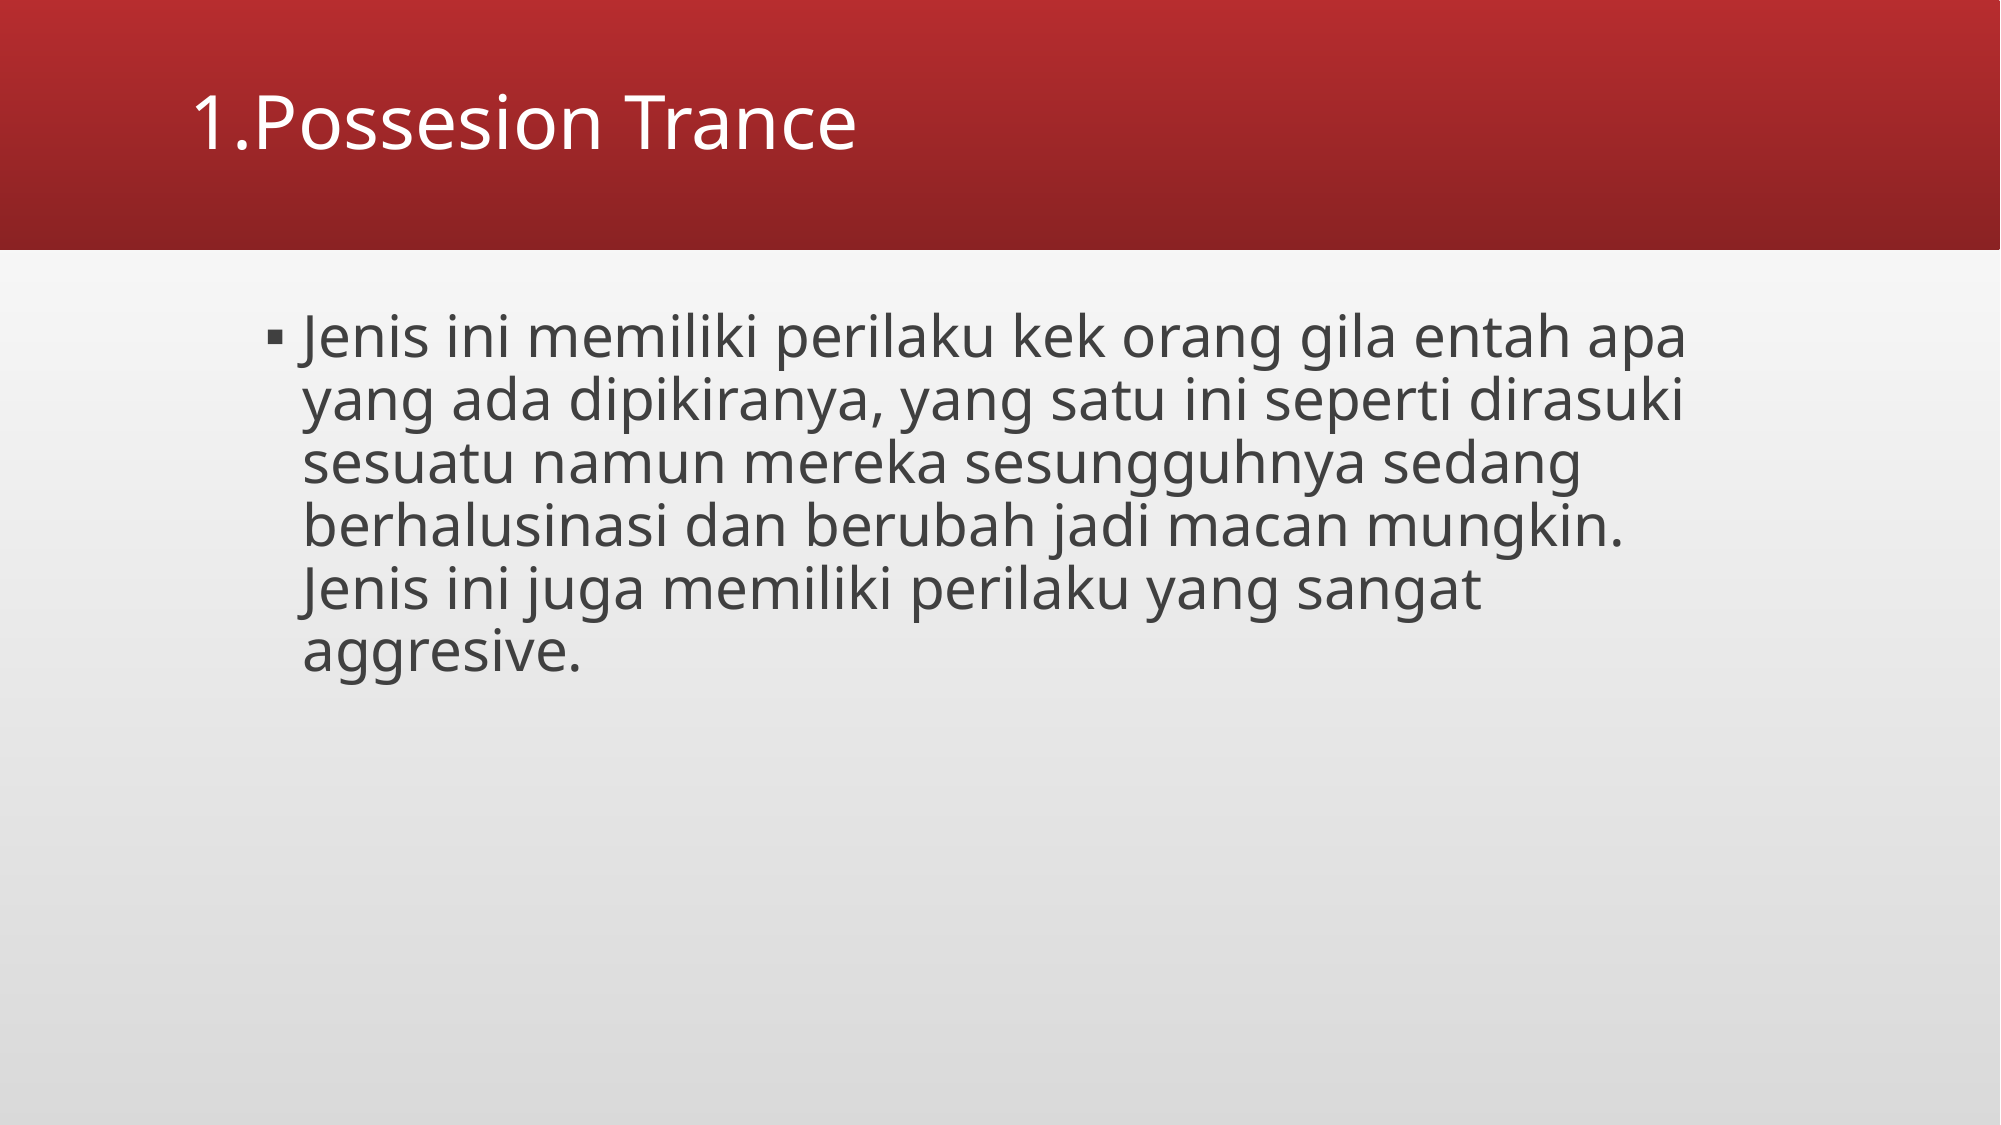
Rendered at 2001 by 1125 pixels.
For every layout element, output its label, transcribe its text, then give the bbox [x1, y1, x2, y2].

title 1.Possesion Trance [174, 16, 1825, 234]
list Jenis ini memiliki perilaku kek orang gila entah apa yang ada dipikiranya, yang satu ini seperti dirasuki sesuatu namun mereka sesungguhnya sedang berhalusinasi dan berubah jadi macan mungkin. Jenis ini juga memiliki perilaku yang sangat aggresive. [249, 299, 1750, 1050]
